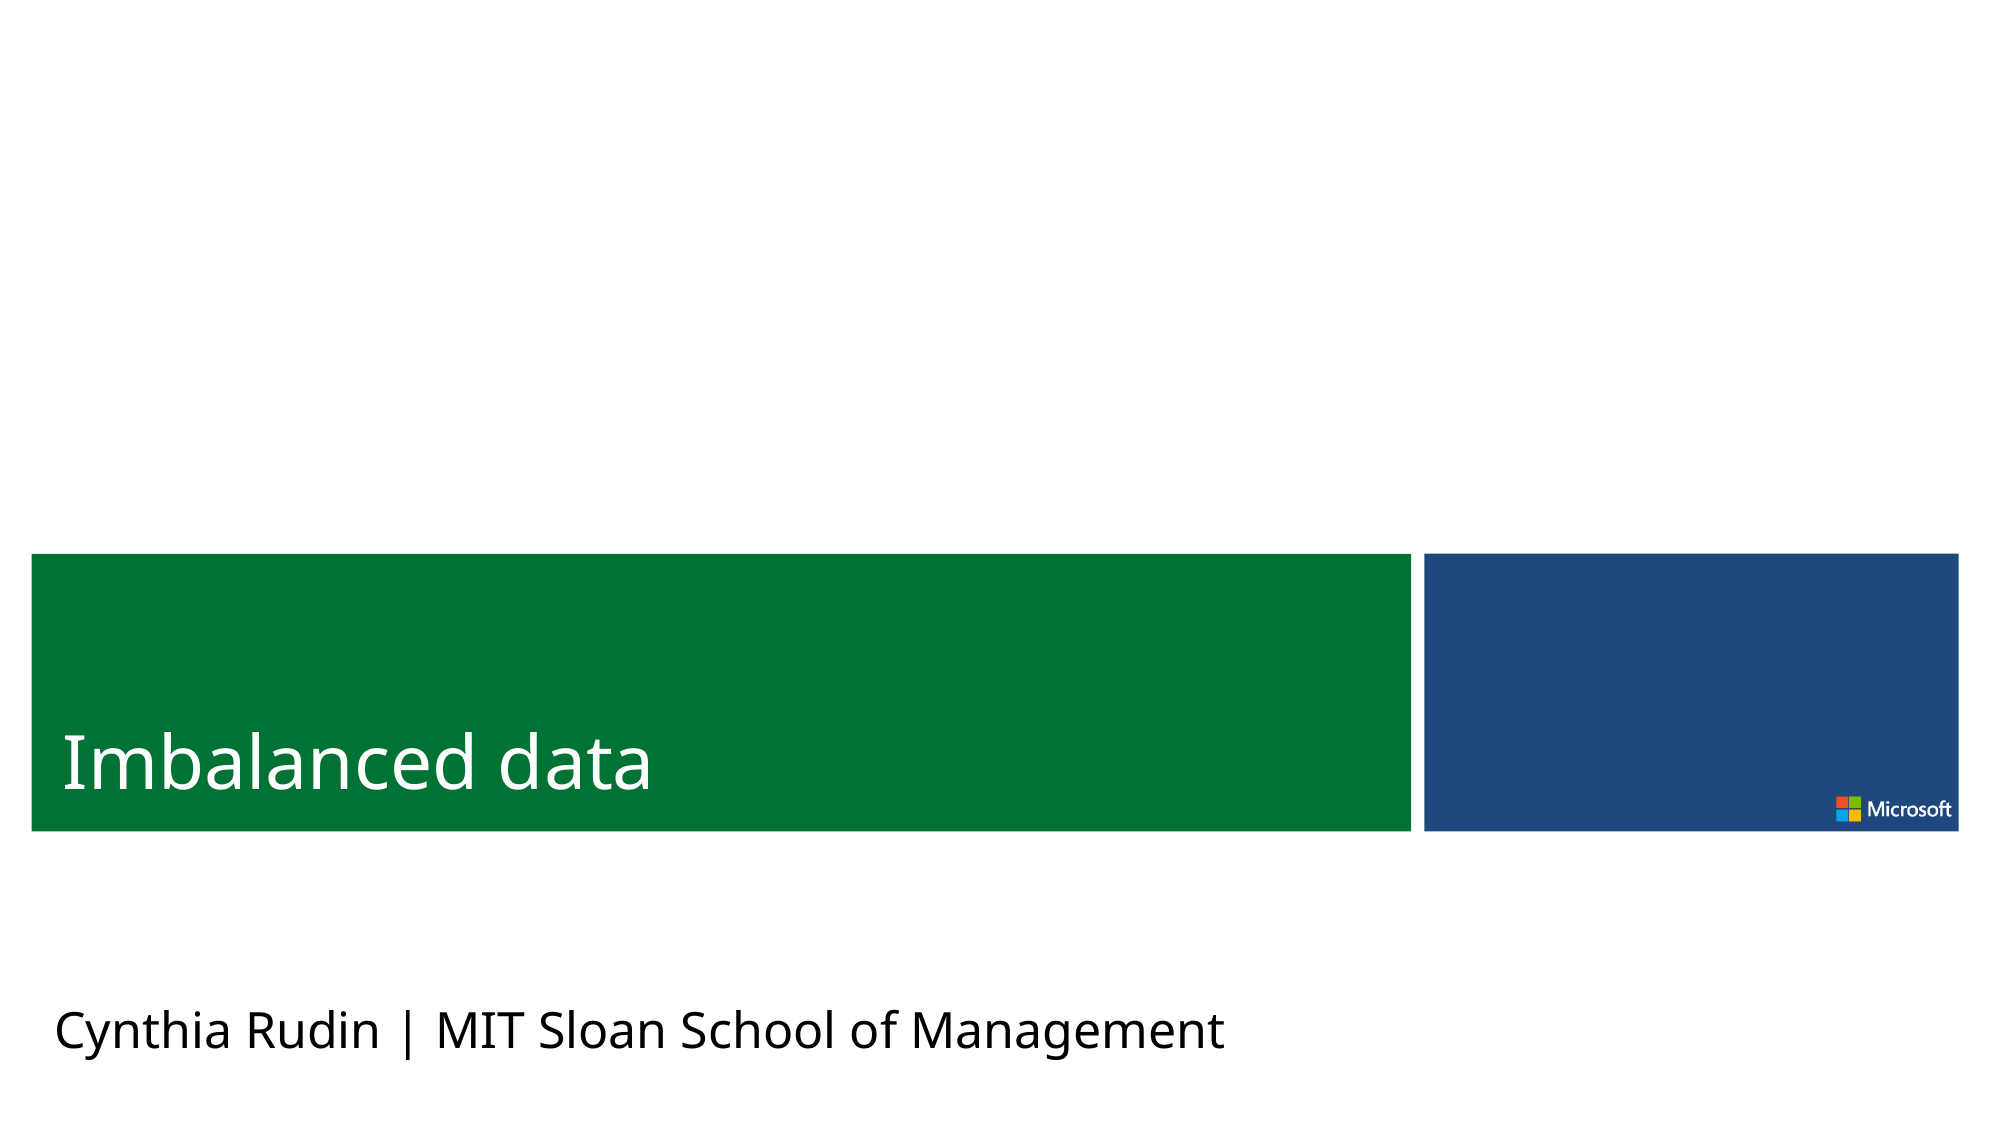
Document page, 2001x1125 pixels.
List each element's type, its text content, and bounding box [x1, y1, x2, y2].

list Imbalanced data [47, 568, 1396, 813]
subtitle Cynthia Rudin | MIT Sloan School of Management [31, 841, 1412, 1082]
picture [1834, 790, 1956, 827]
